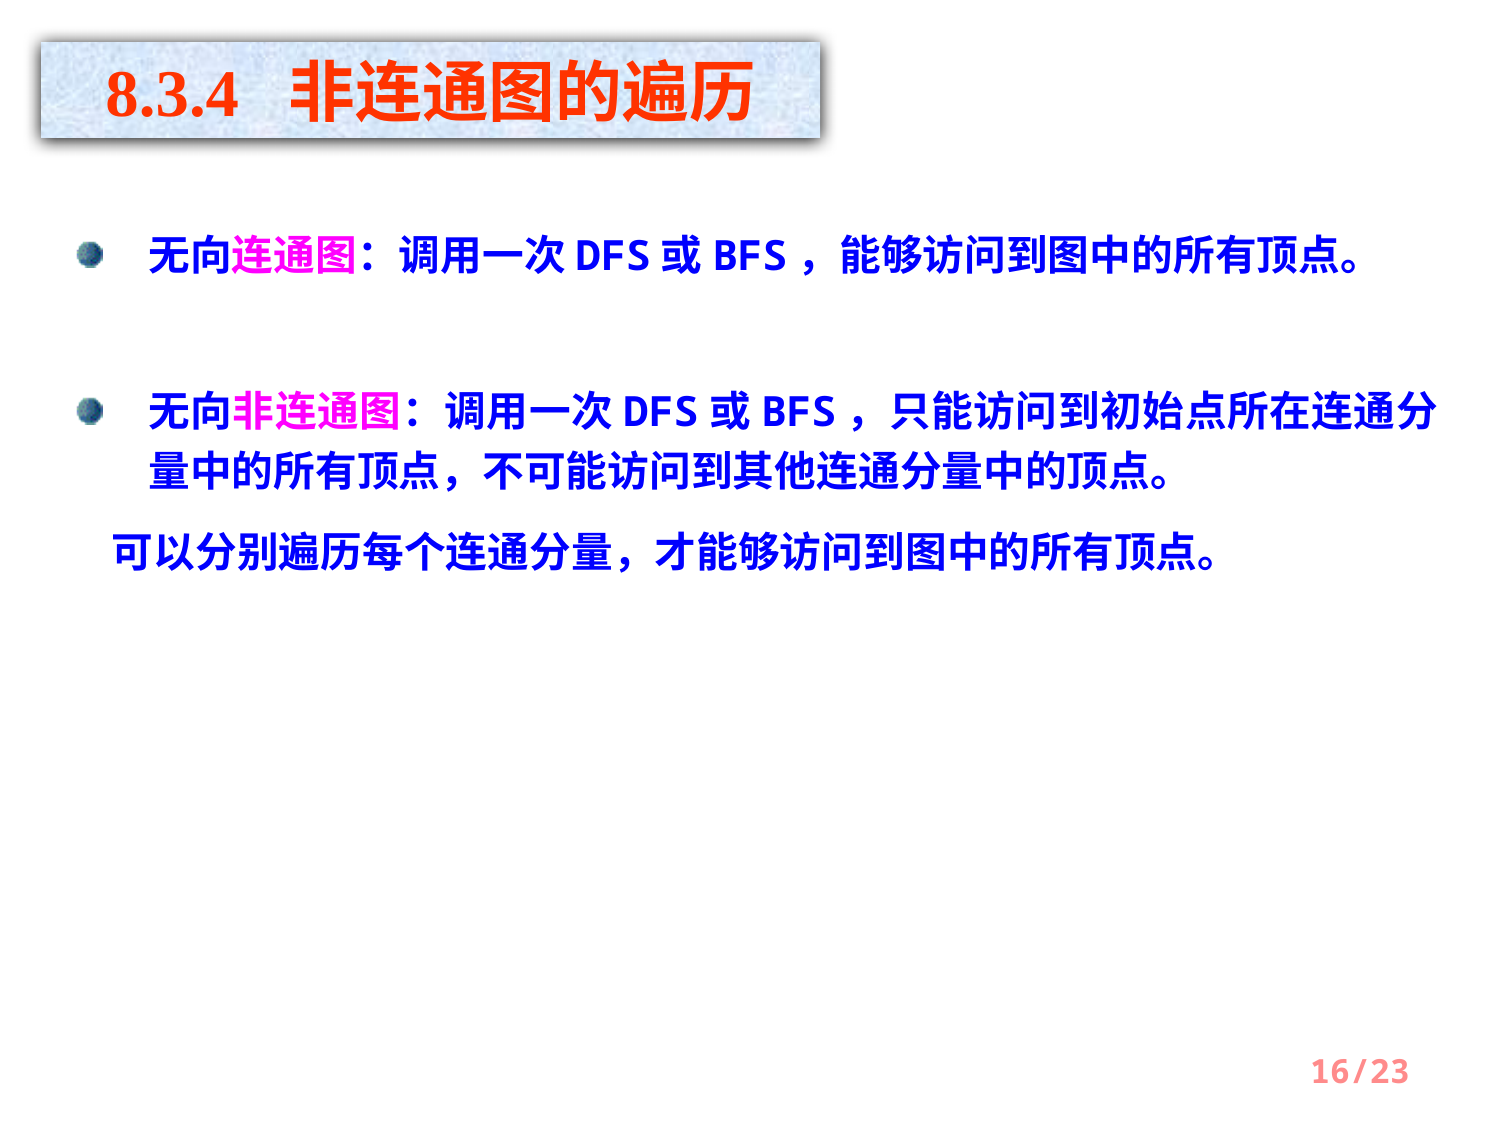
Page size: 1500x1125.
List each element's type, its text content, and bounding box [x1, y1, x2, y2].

picture [73, 394, 103, 425]
picture [73, 238, 103, 268]
text_box 无向连通图：调用一次DFS或BFS，能够访问到图中的所有顶点。 [58, 210, 1418, 286]
text_box 无向非连通图：调用一次DFS或BFS，只能访问到初始点所在连通分量中的所有顶点，不可能访问到其他连通分量中的顶点。 可以分别遍历每个连通分量，才能够访问到图中的所有顶点。 [58, 367, 1453, 583]
text_box 8.3.4 非连通图的遍历 [41, 42, 821, 138]
slide_number 16/23 [1074, 1042, 1425, 1103]
